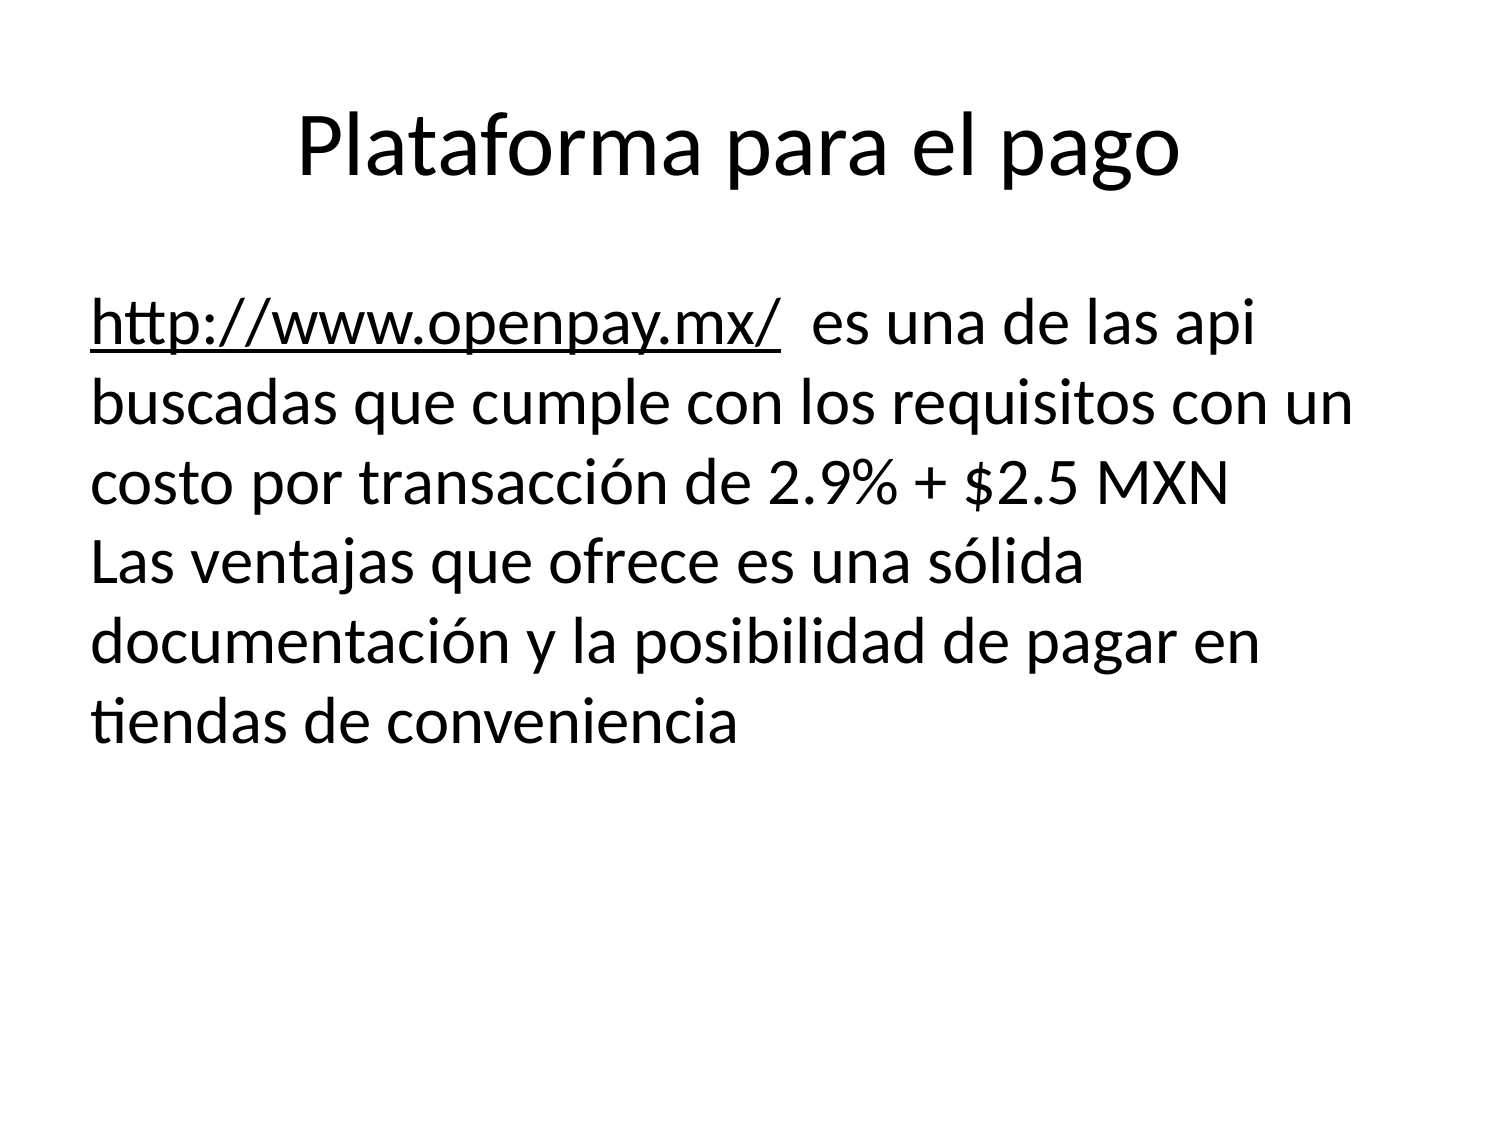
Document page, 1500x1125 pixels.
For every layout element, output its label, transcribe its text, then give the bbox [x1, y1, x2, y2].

title Plataforma para el pago [75, 45, 1425, 233]
list http://www.openpay.mx/ es una de las api buscadas que cumple con los requisitos con un costo por transacción de 2.9% + $2.5 MXN Las ventajas que ofrece es una sólida documentación y la posibilidad de pagar en tiendas de conveniencia [75, 262, 1425, 1005]
